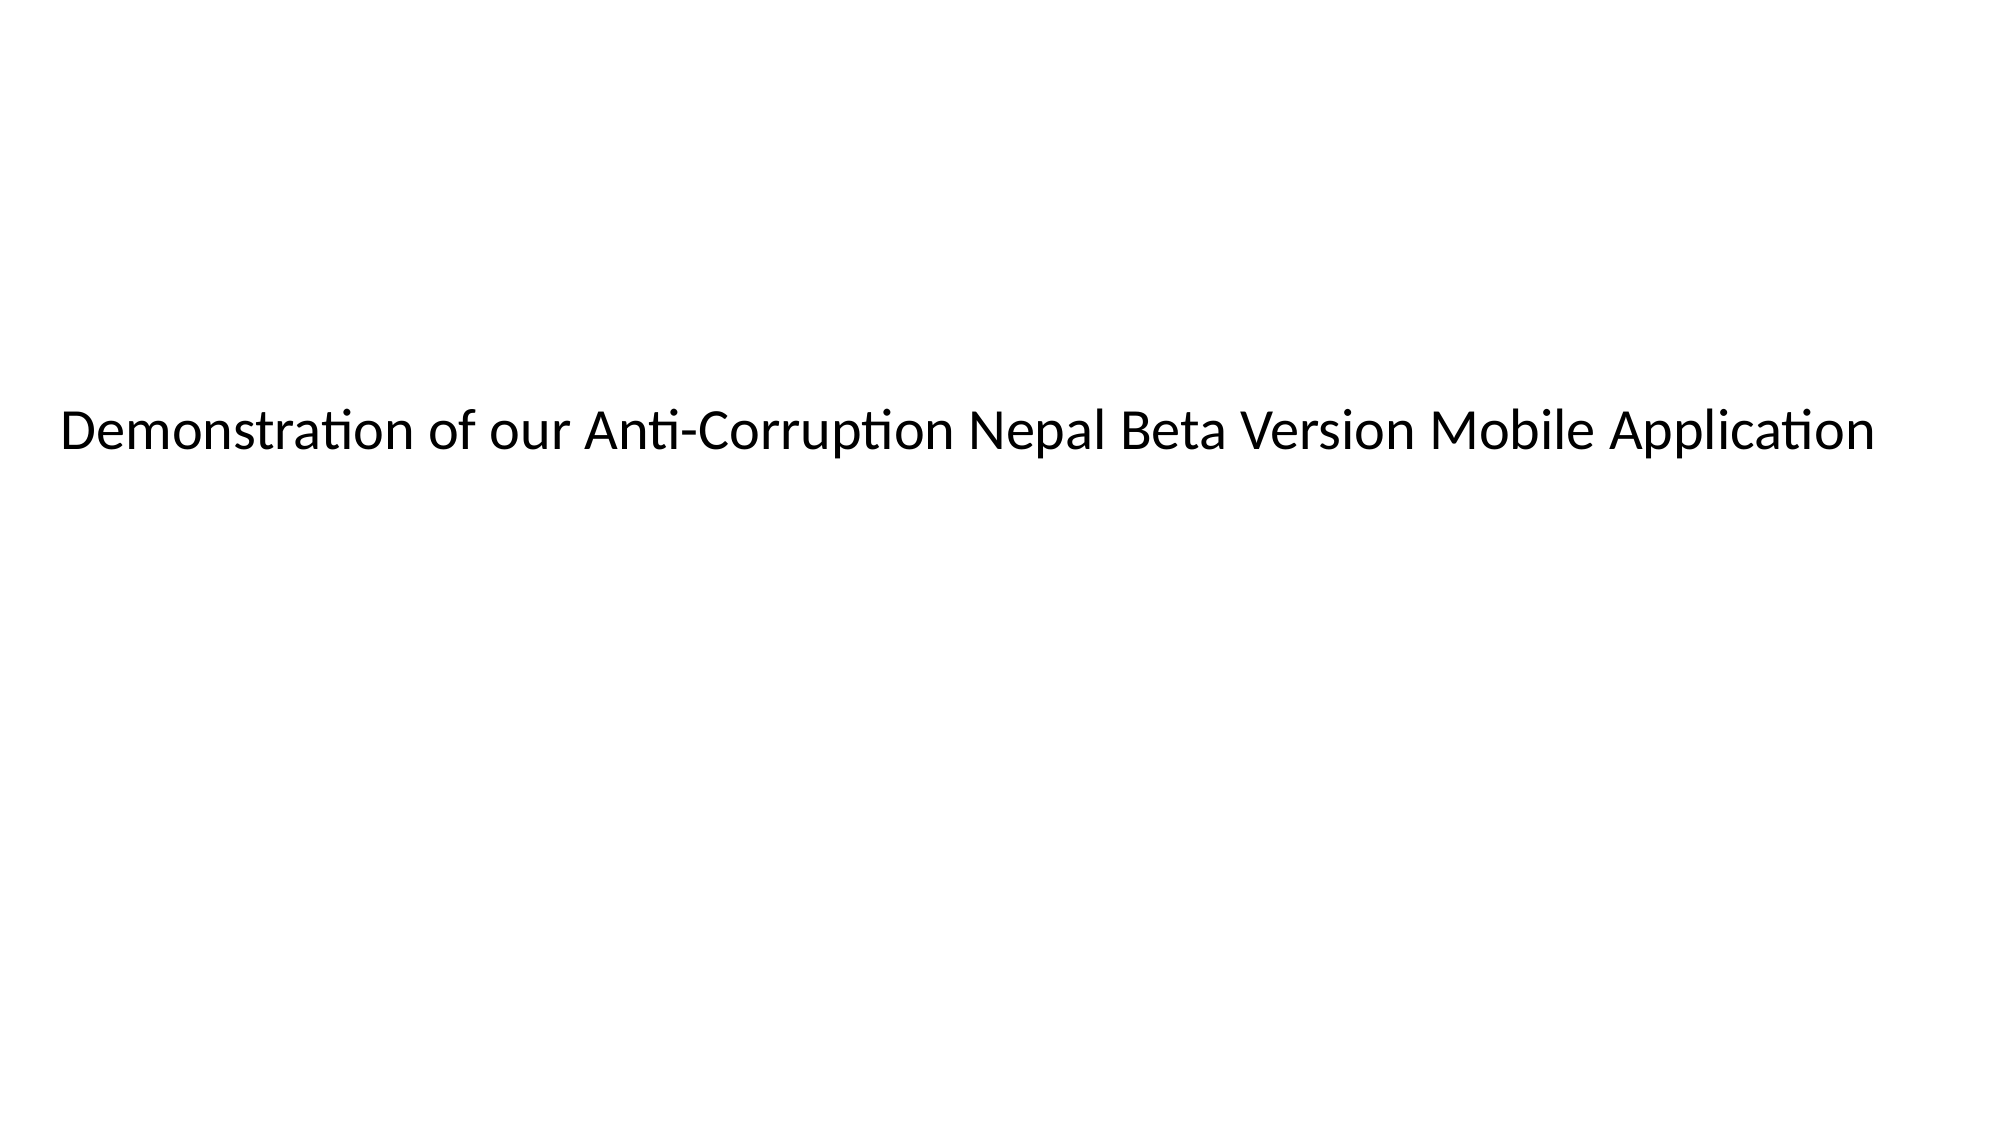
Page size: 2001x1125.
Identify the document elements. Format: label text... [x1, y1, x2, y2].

text_box Demonstration of our Anti-Corruption Nepal Beta Version Mobile Application [46, 383, 2000, 469]
